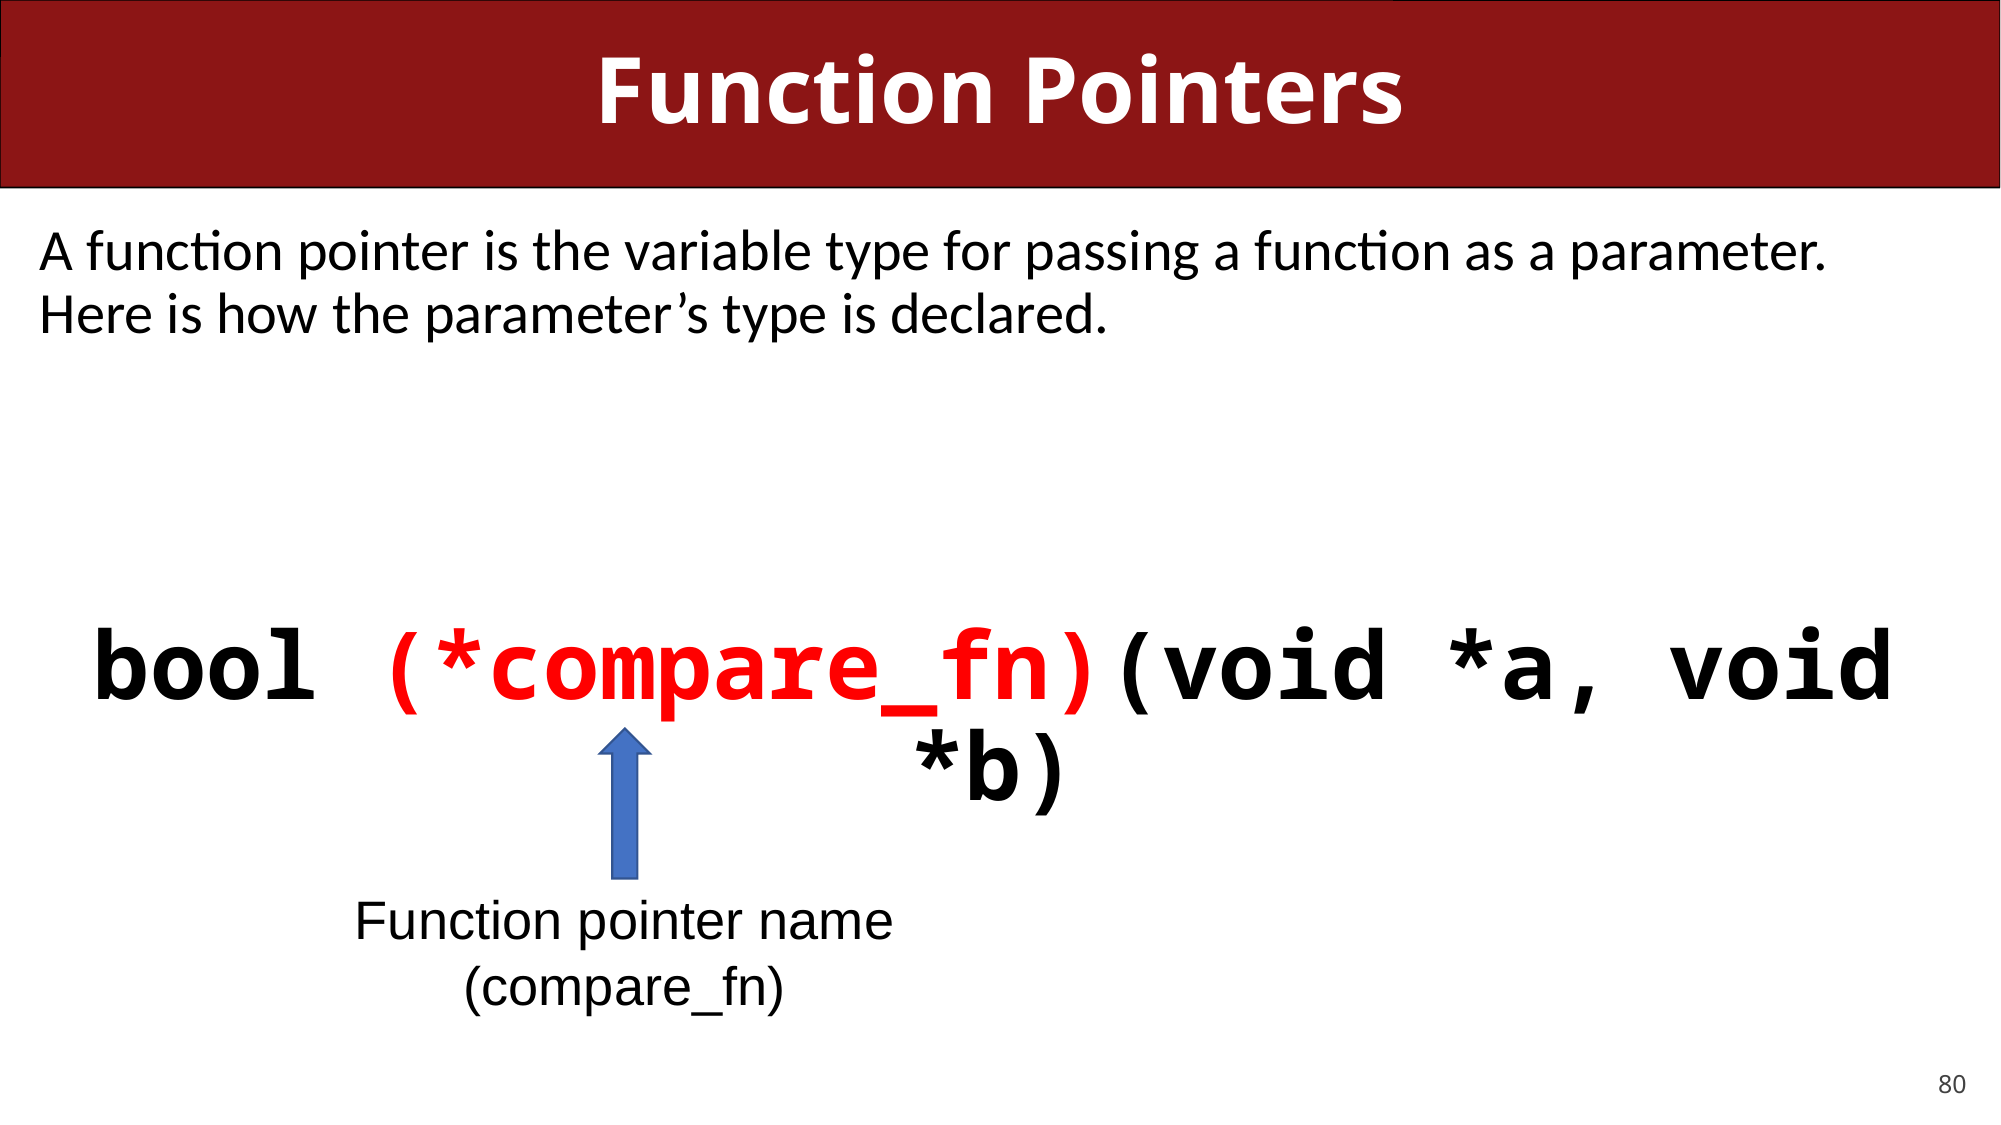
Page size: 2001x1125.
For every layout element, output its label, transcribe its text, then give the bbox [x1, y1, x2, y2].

list A function pointer is the variable type for passing a function as a parameter. Here is how the parameter’s type is declared. bool (*compare_fn)(void *a, void *b) [24, 212, 1963, 1063]
text_box Function pointer name (compare_fn) [339, 878, 910, 1024]
text_box [597, 727, 653, 878]
title Function Pointers [75, 0, 1925, 188]
